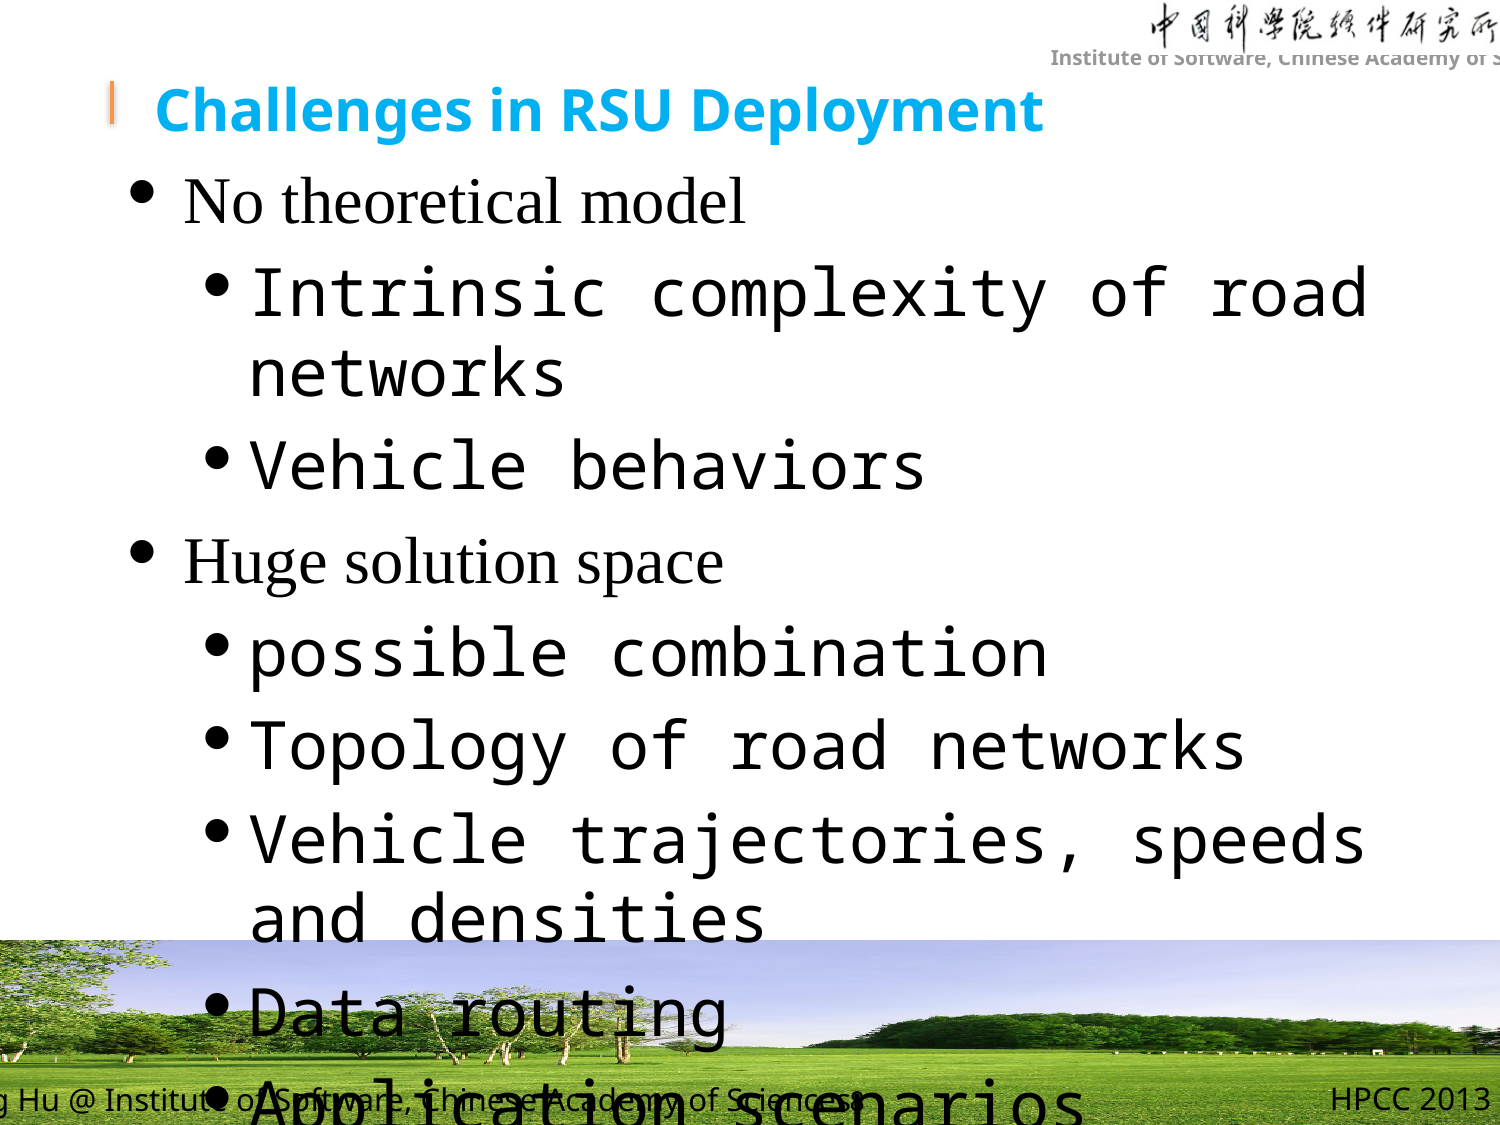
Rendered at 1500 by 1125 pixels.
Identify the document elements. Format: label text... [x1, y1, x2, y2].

picture [0, 940, 1500, 1125]
list No theoretical model Intrinsic complexity of road networks Vehicle behaviors Huge solution space possible combination Topology of road networks Vehicle trajectories, speeds and densities Data routing Application scenarios [112, 149, 1483, 943]
picture [0, 1097, 4, 1109]
picture [1148, 0, 1500, 55]
title Challenges in RSU Deployment [139, 84, 1228, 132]
